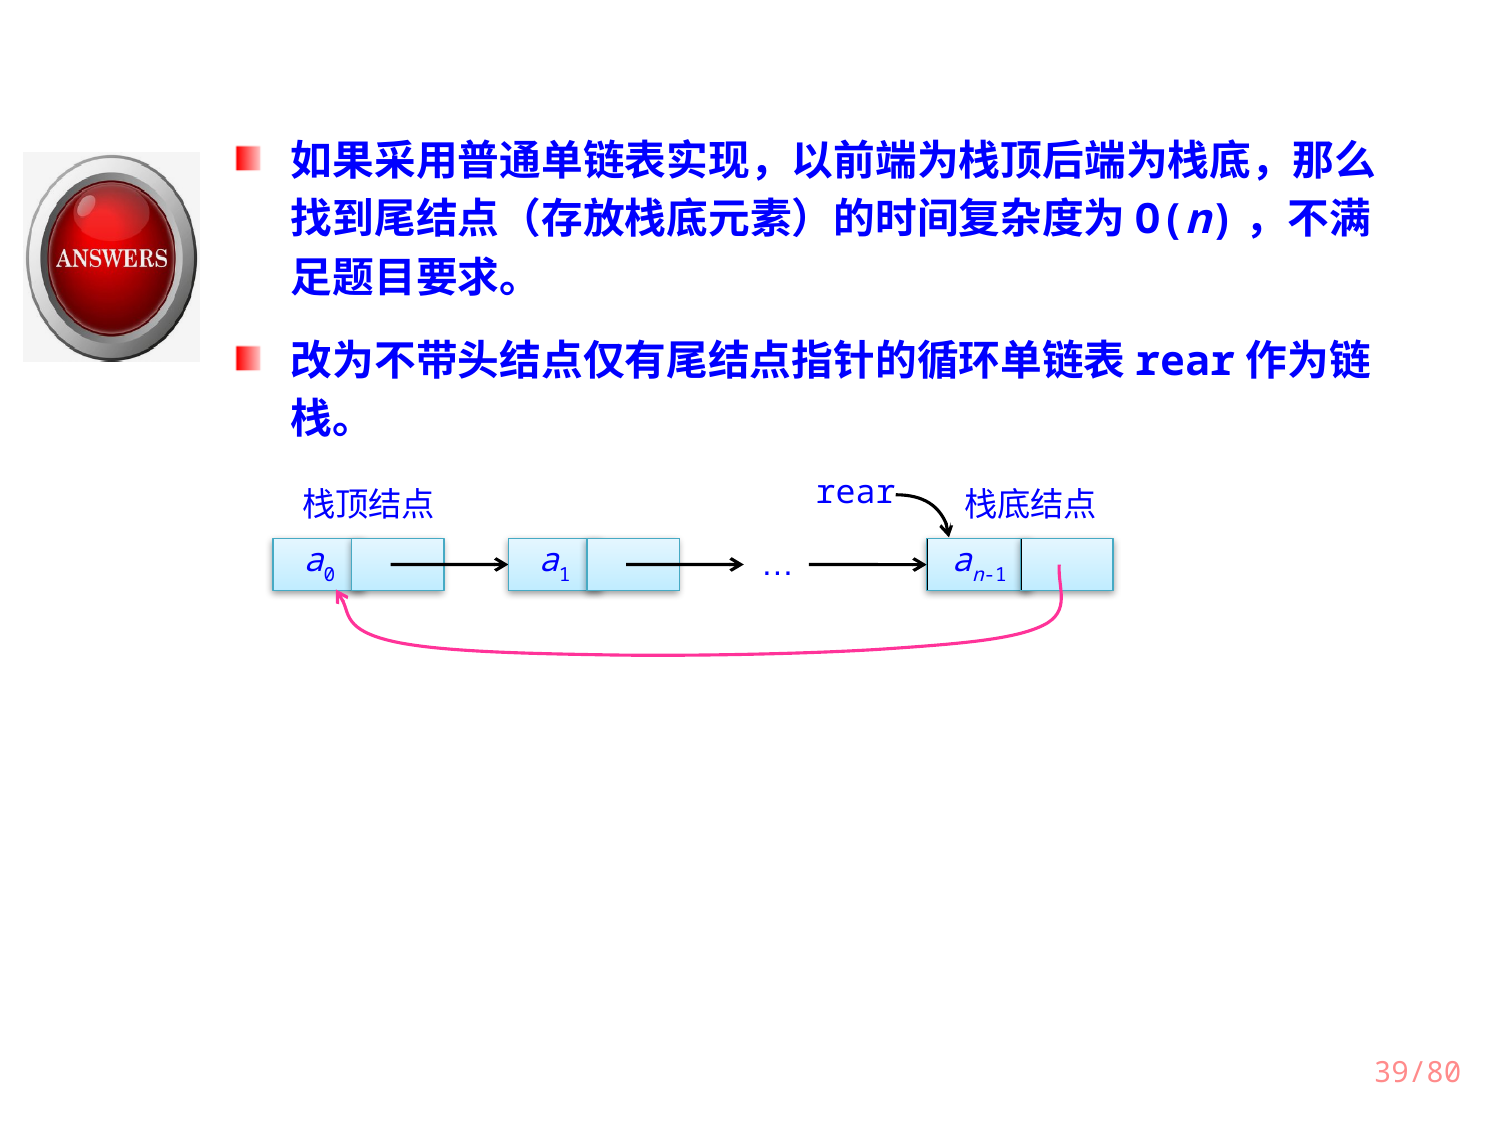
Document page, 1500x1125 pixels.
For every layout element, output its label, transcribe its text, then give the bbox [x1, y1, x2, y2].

slide_number /80 [1328, 1042, 1477, 1103]
picture [234, 344, 264, 374]
picture [234, 144, 264, 174]
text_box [272, 469, 1114, 657]
picture [23, 152, 200, 362]
text_box 如果采用普通单链表实现，以前端为栈顶后端为栈底，那么找到尾结点（存放栈底元素）的时间复杂度为O(n)，不满足题目要求。 改为不带头结点仅有尾结点指针的循环单链表rear作为链栈。 [209, 100, 1420, 468]
